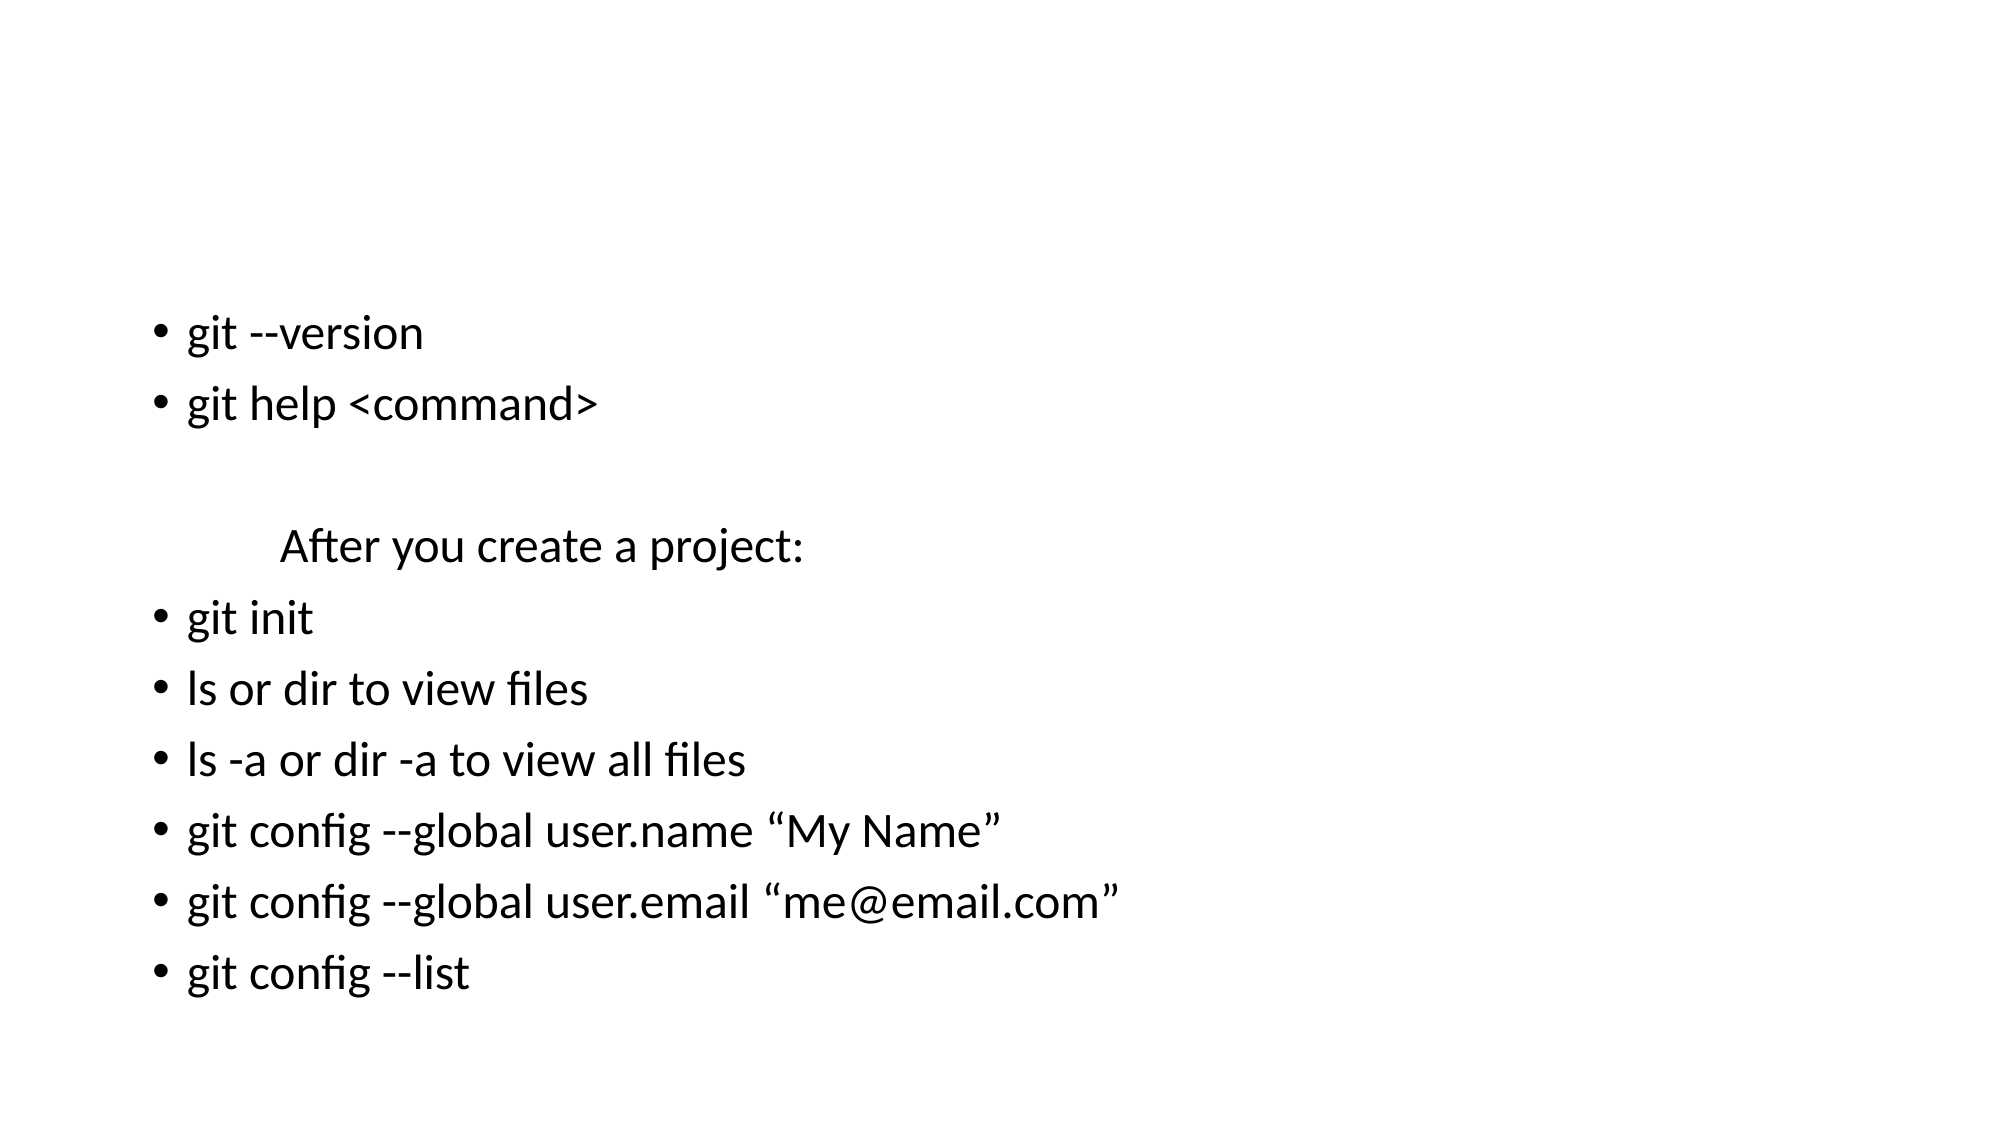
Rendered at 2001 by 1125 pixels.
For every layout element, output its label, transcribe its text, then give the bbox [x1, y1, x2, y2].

list git --version git help <command> After you create a project: git init ls or dir to view files ls -a or dir -a to view all files git config --global user.name “My Name” git config --global user.email “me@email.com” git config --list [137, 299, 1863, 1014]
